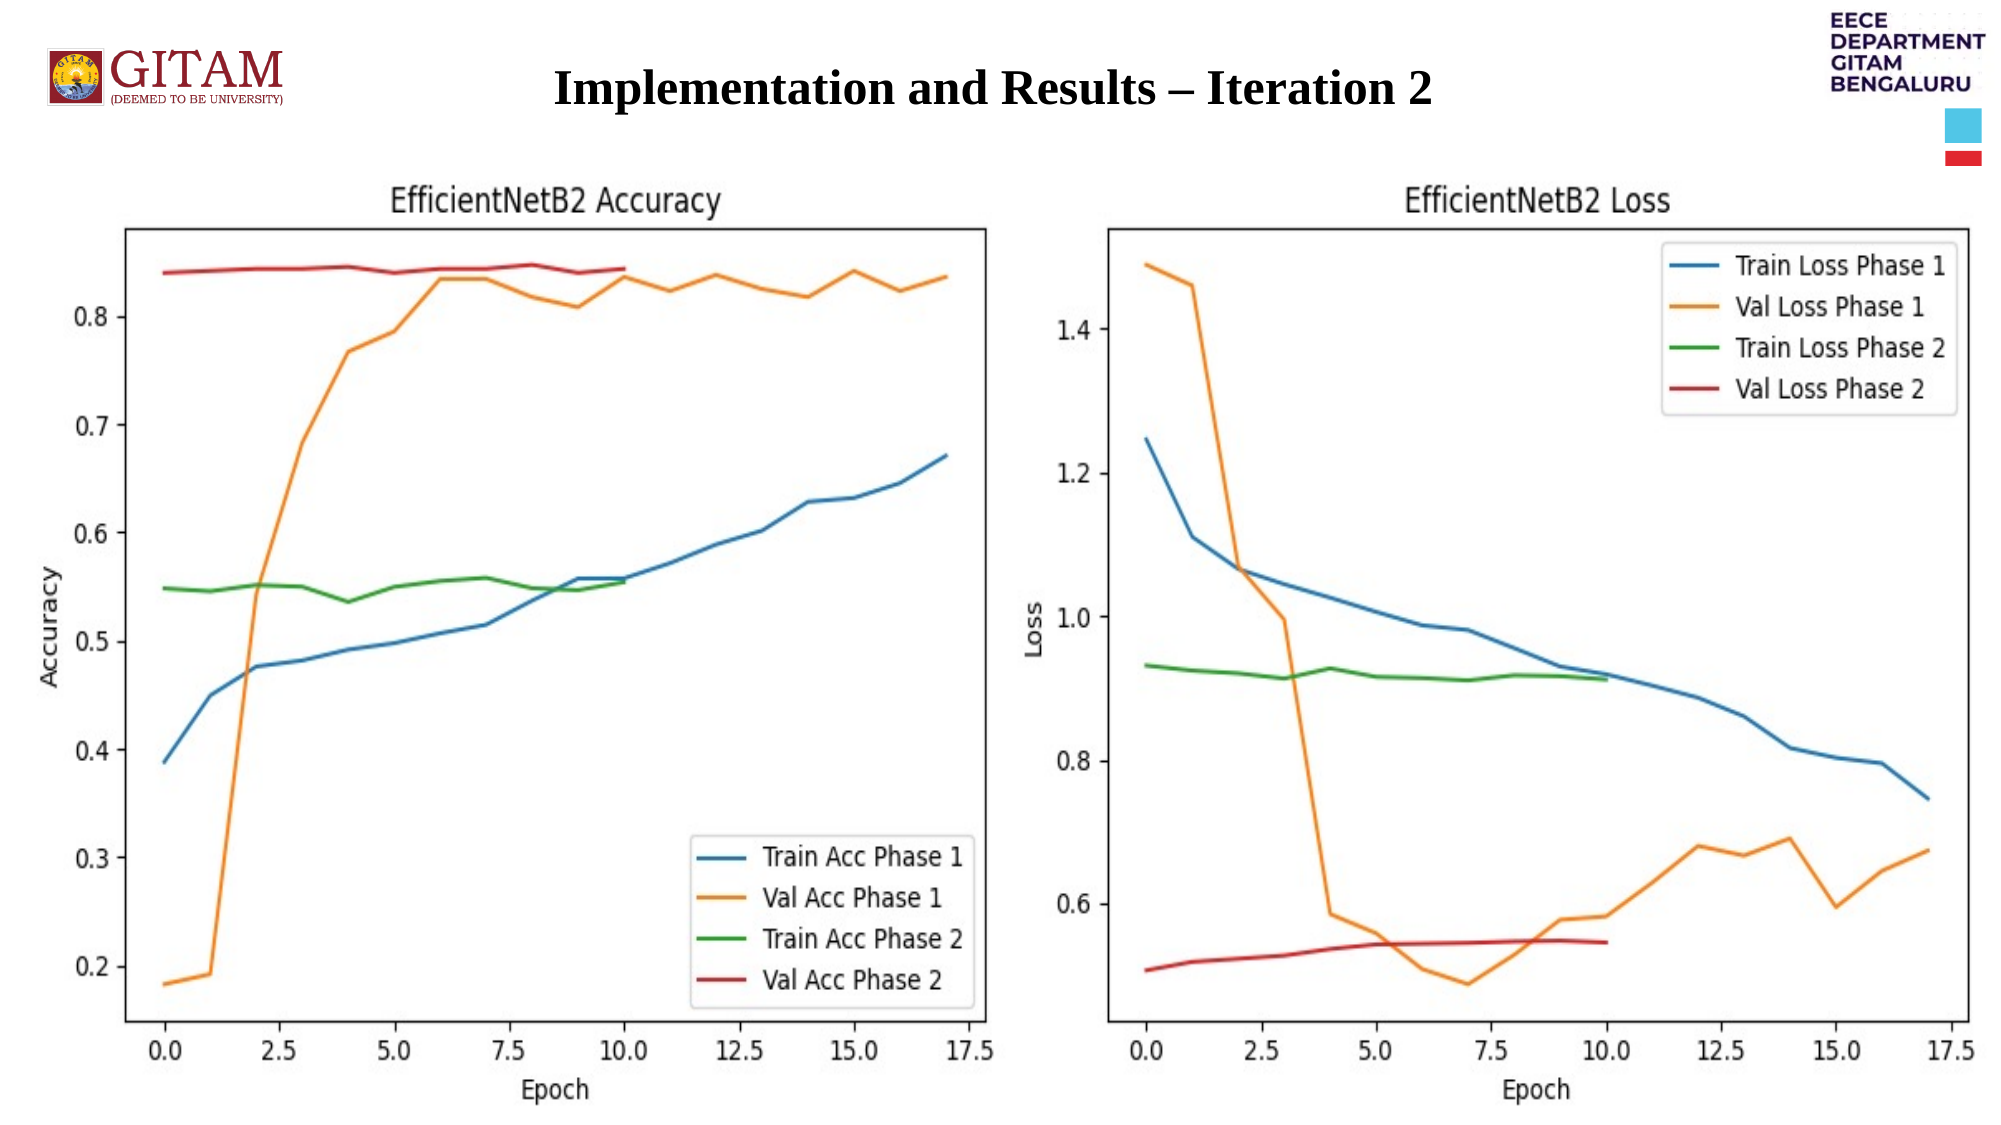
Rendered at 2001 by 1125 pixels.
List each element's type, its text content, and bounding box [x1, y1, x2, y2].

picture [1824, 1, 2000, 101]
picture [24, 166, 1993, 1125]
text_box Implementation and Results – Iteration 2 [362, 39, 1637, 142]
text_box [163, 38, 1889, 119]
picture [43, 42, 163, 112]
